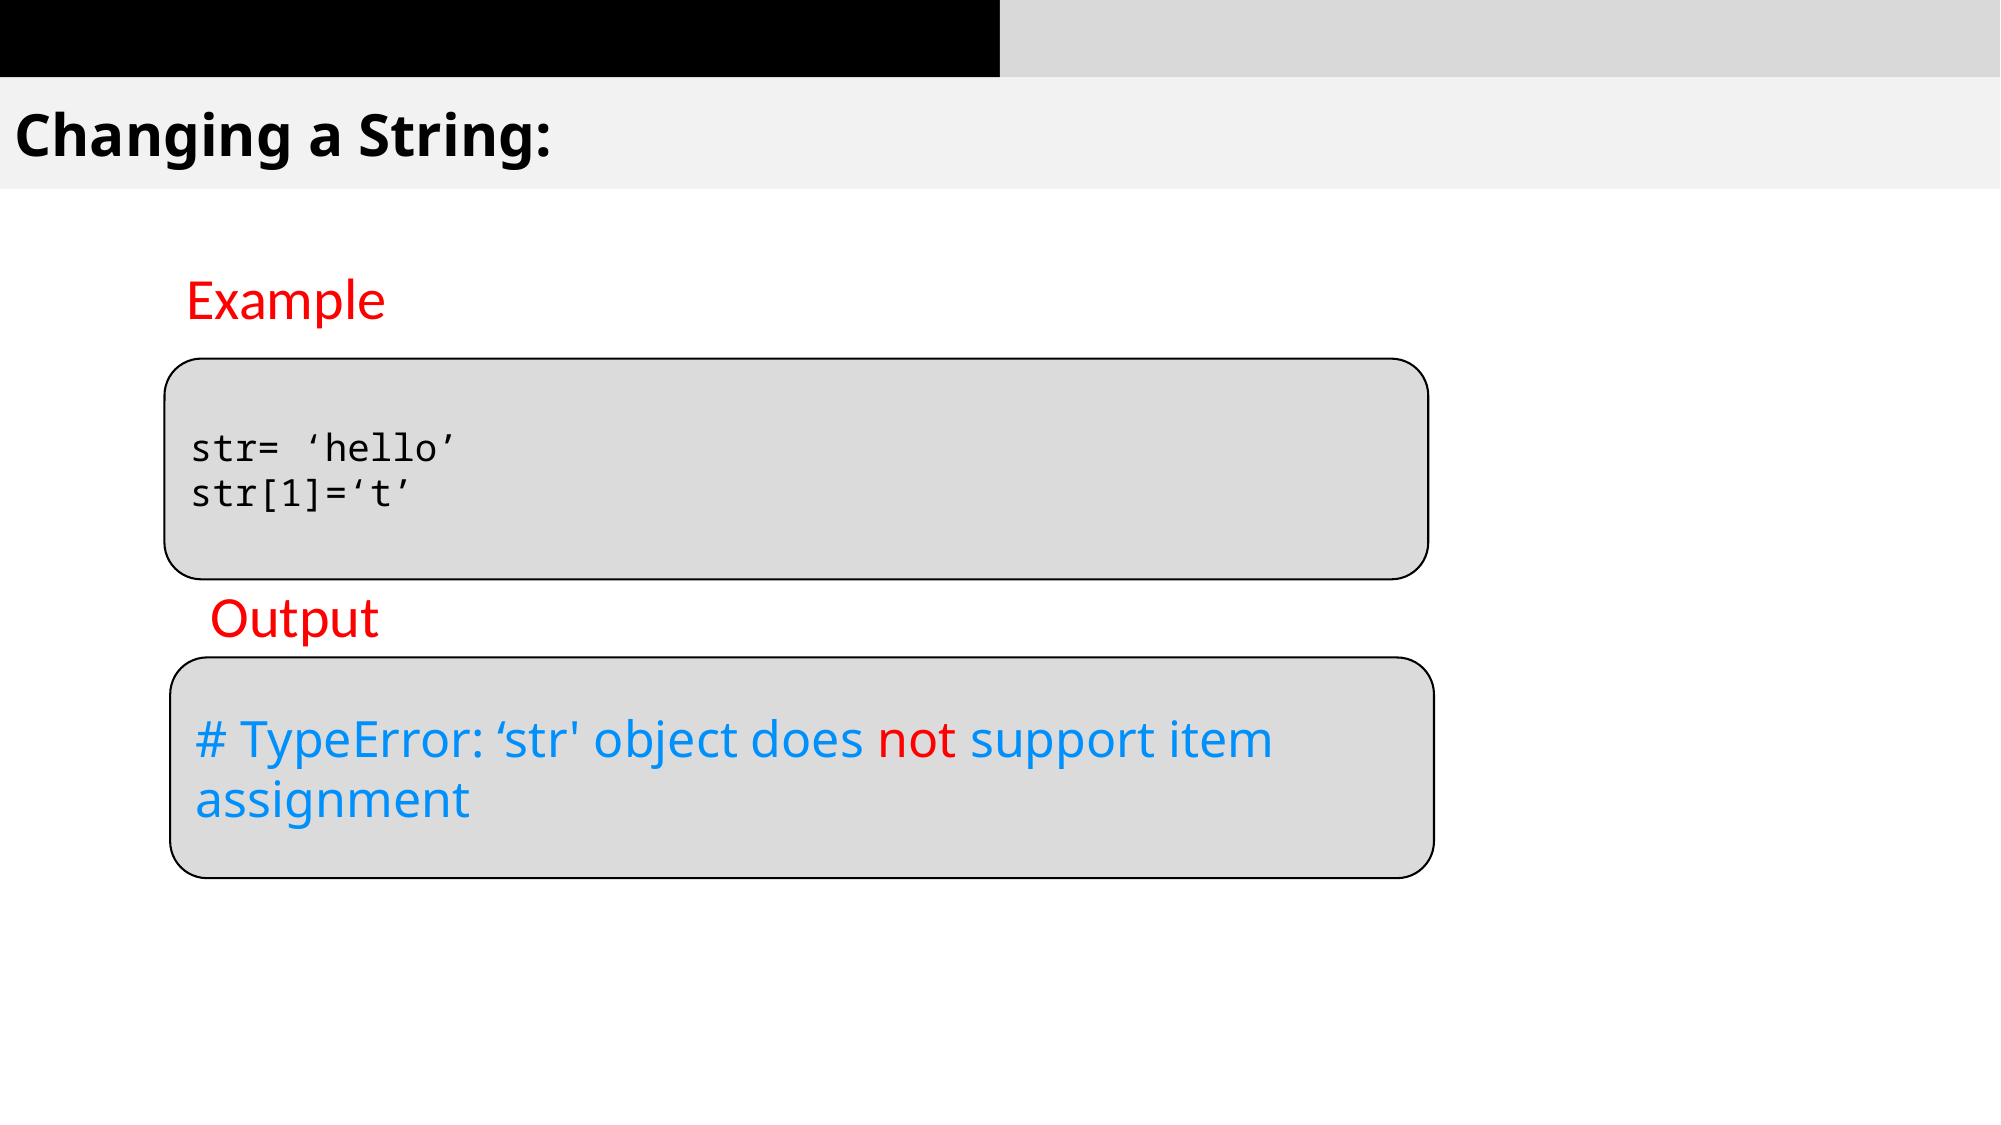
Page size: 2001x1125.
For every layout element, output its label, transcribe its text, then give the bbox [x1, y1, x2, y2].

text_box [999, 0, 2000, 76]
text_box # TypeError: ‘str' object does not support item assignment [169, 656, 1436, 880]
text_box Changing a String: [0, 76, 2000, 190]
text_box [0, 0, 999, 76]
text_box str= ‘hello’ str[1]=‘t’ [163, 357, 1430, 581]
text_box Output [196, 571, 395, 657]
text_box Example [171, 253, 415, 339]
